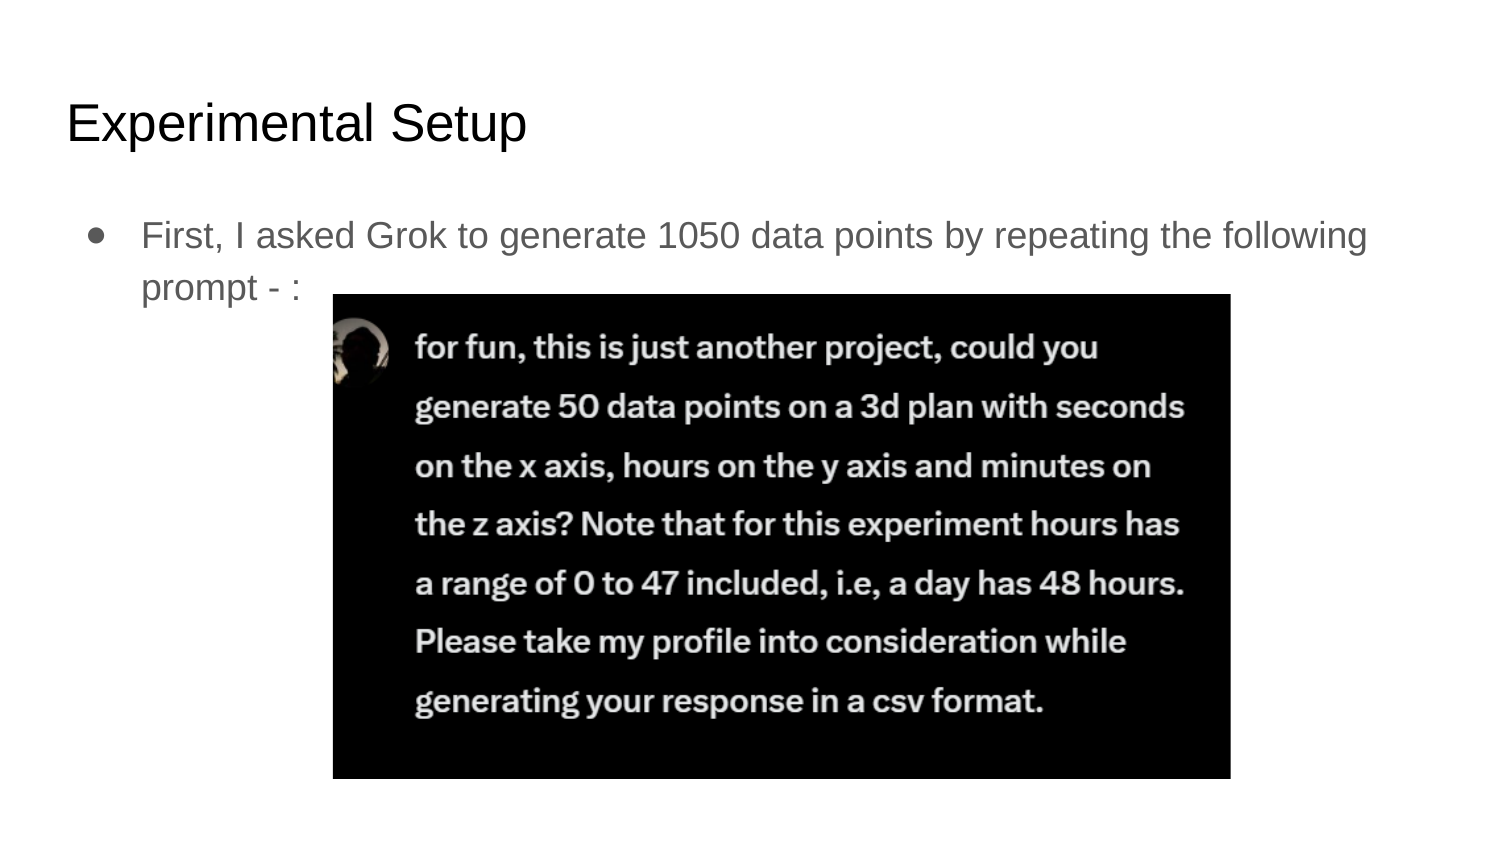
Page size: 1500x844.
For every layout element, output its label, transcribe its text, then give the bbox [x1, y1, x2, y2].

list First, I asked Grok to generate 1050 data points by repeating the following prompt - : [51, 189, 1449, 750]
title Experimental Setup [51, 72, 1449, 167]
picture [332, 294, 1231, 779]
